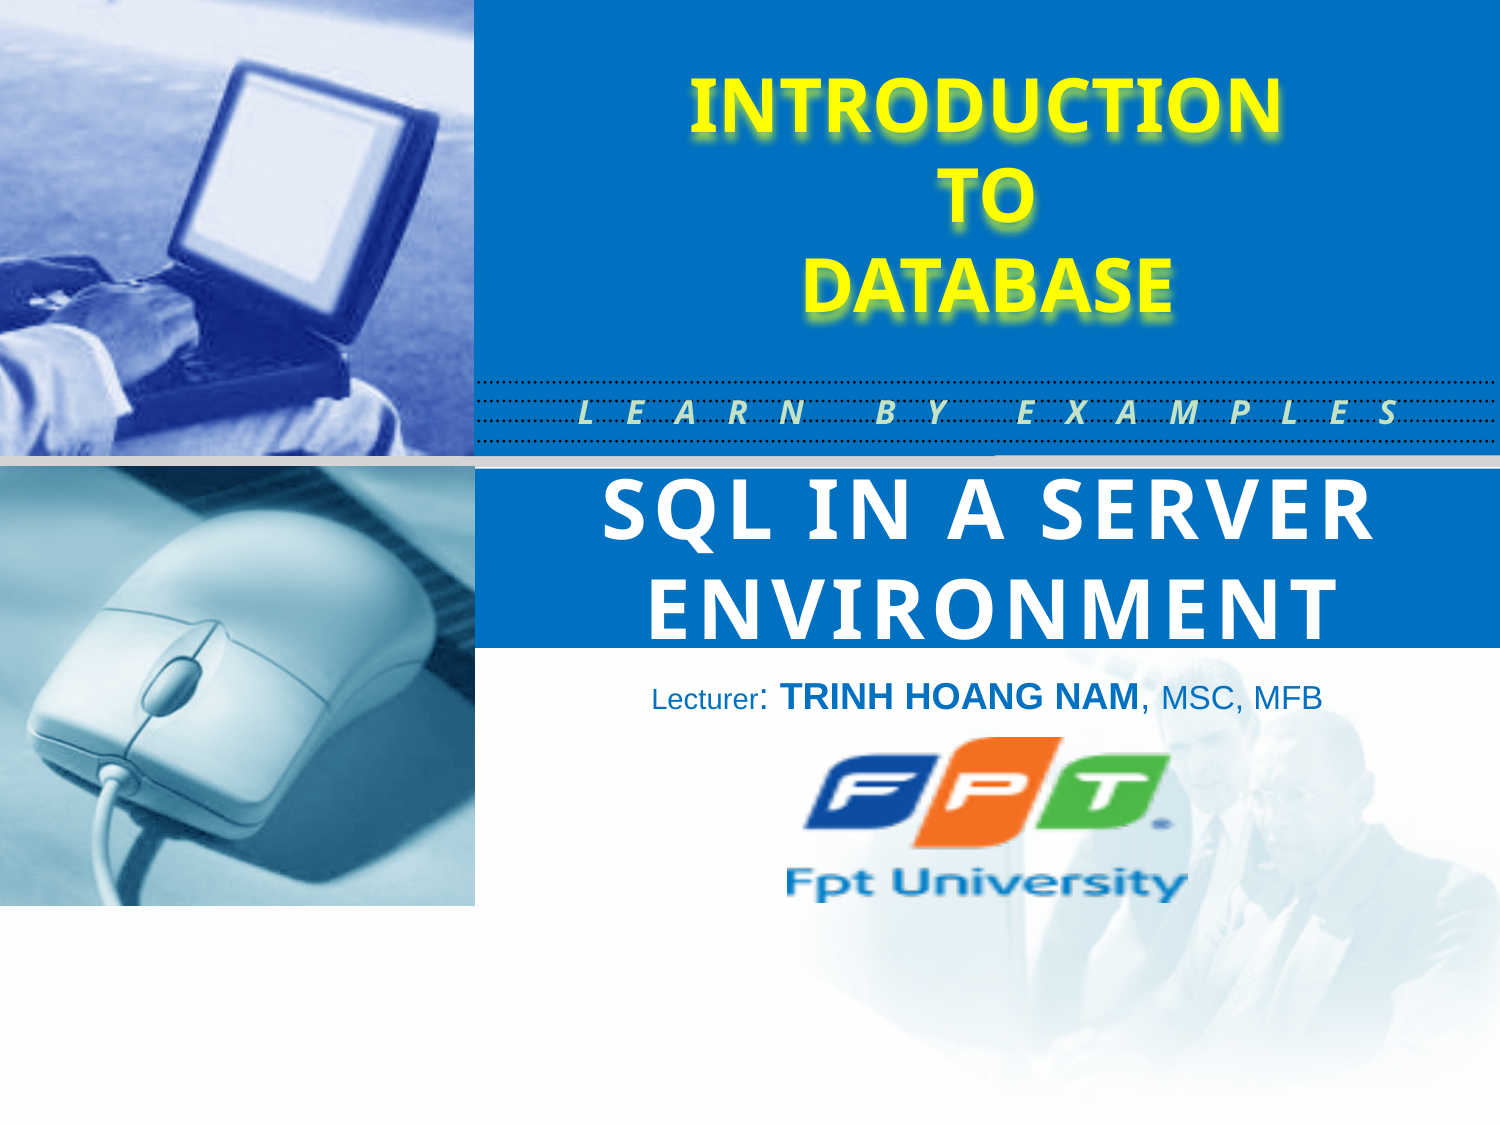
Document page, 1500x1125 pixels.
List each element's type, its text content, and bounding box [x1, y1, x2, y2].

picture [0, 466, 1500, 1125]
picture [0, 0, 474, 456]
title SQL IN A SERVER ENVIRONMENT [512, 500, 1463, 613]
